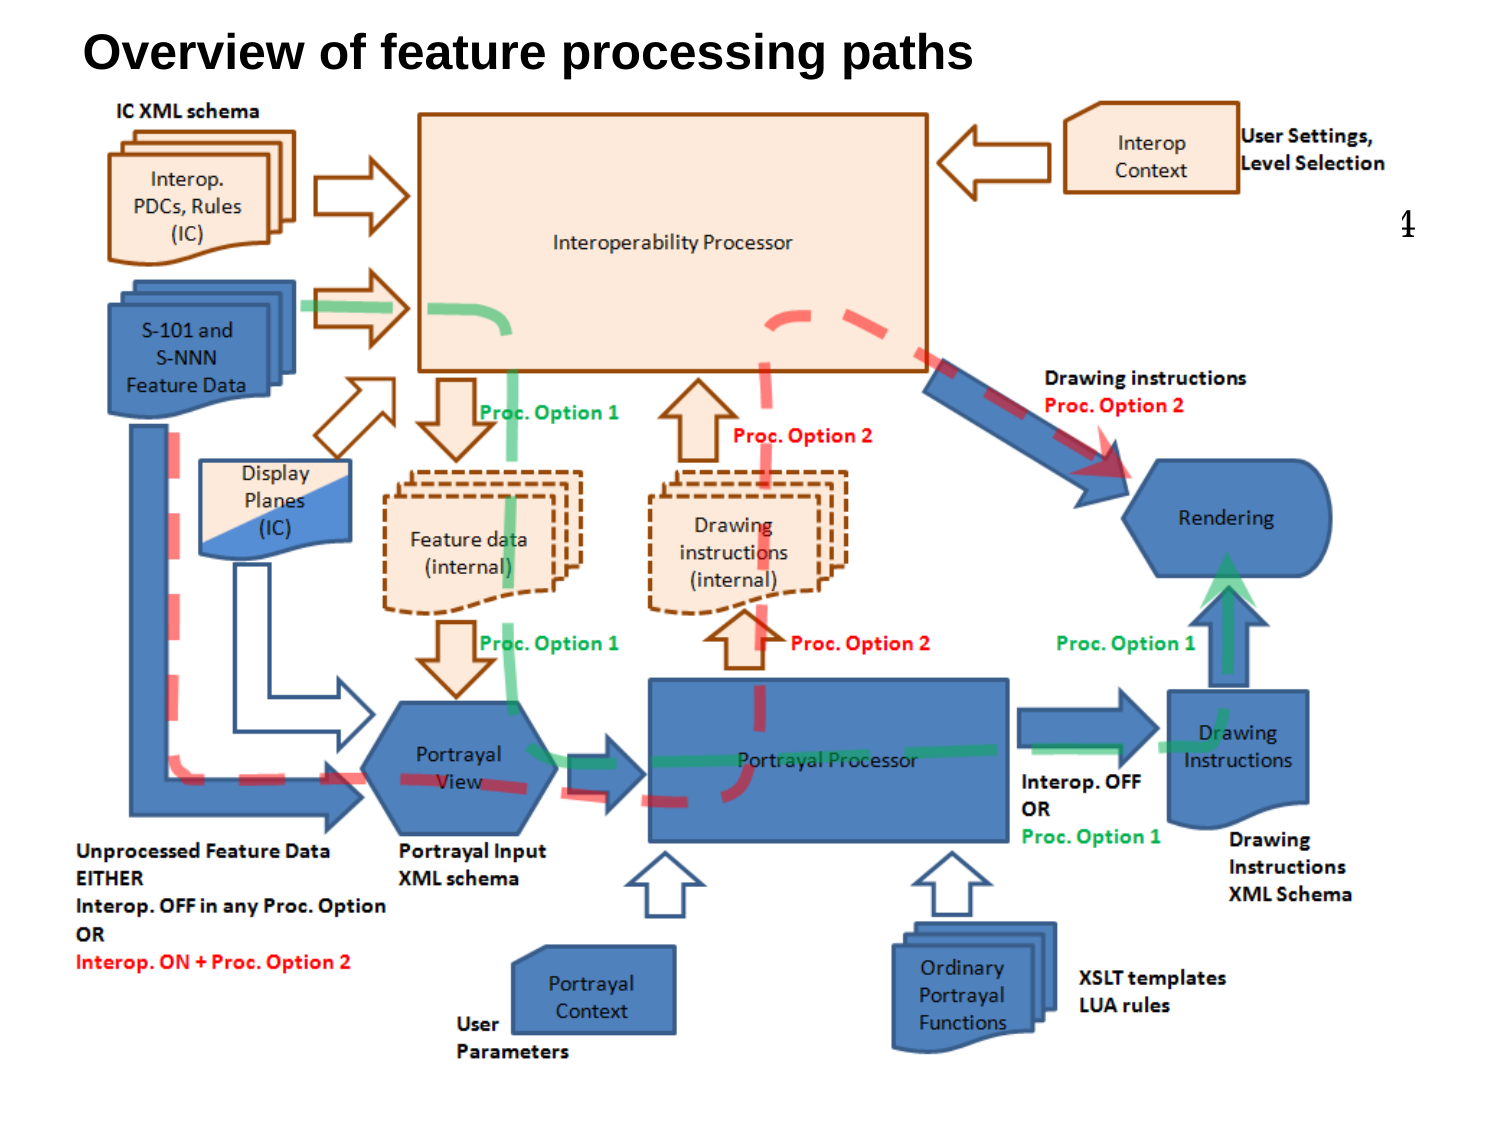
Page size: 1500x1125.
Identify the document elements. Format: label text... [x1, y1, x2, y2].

picture [60, 88, 1402, 1073]
text_box Overview of feature processing paths [68, 12, 1088, 85]
text_box Levels 3 and 4 on hold [1407, 192, 1463, 297]
